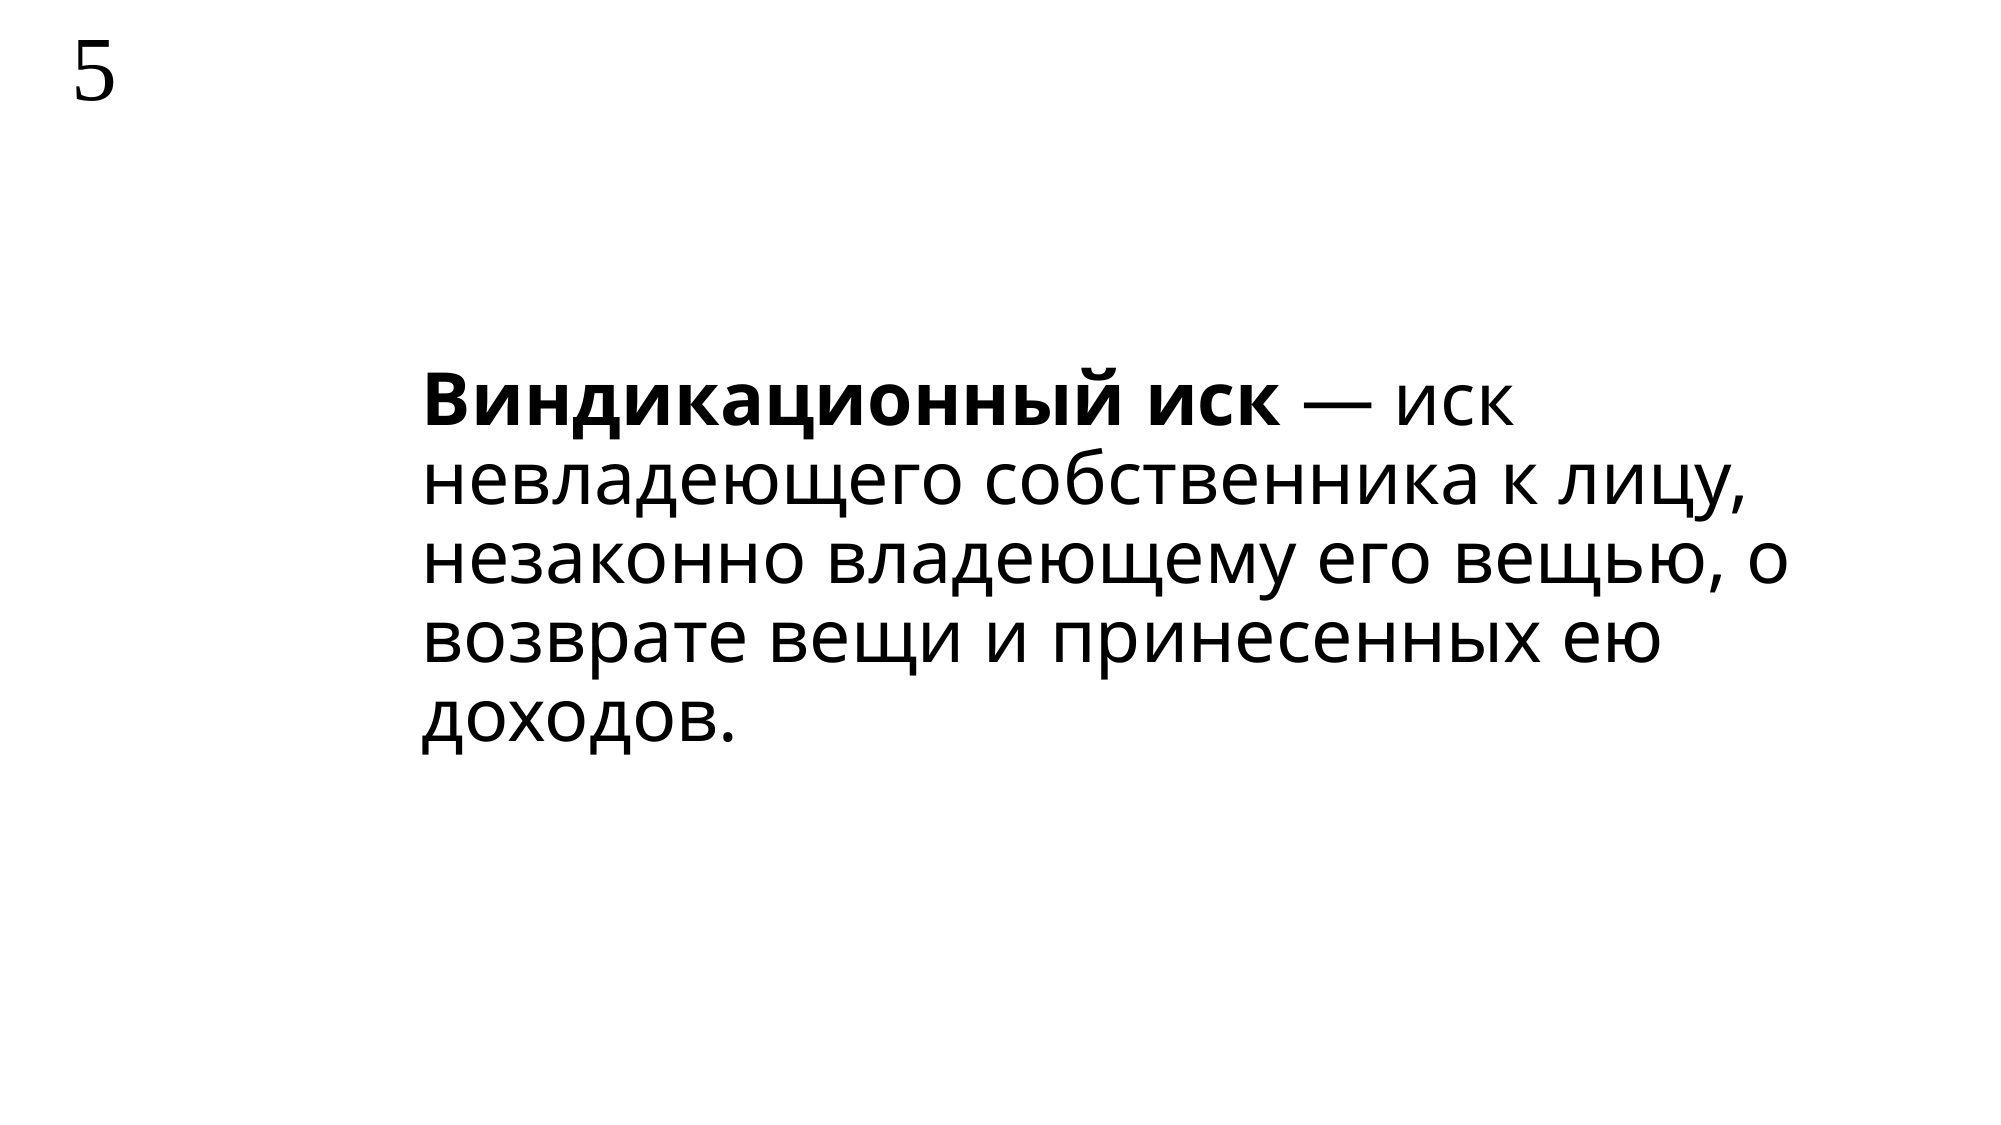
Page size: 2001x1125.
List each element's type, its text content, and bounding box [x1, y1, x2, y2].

text_box 5 [56, 1, 141, 126]
title Виндикационный иск — иск невладеющего собственника к лицу, незаконно владеющему его вещью, о возврате вещи и принесенных ею доходов. [406, 352, 1869, 767]
